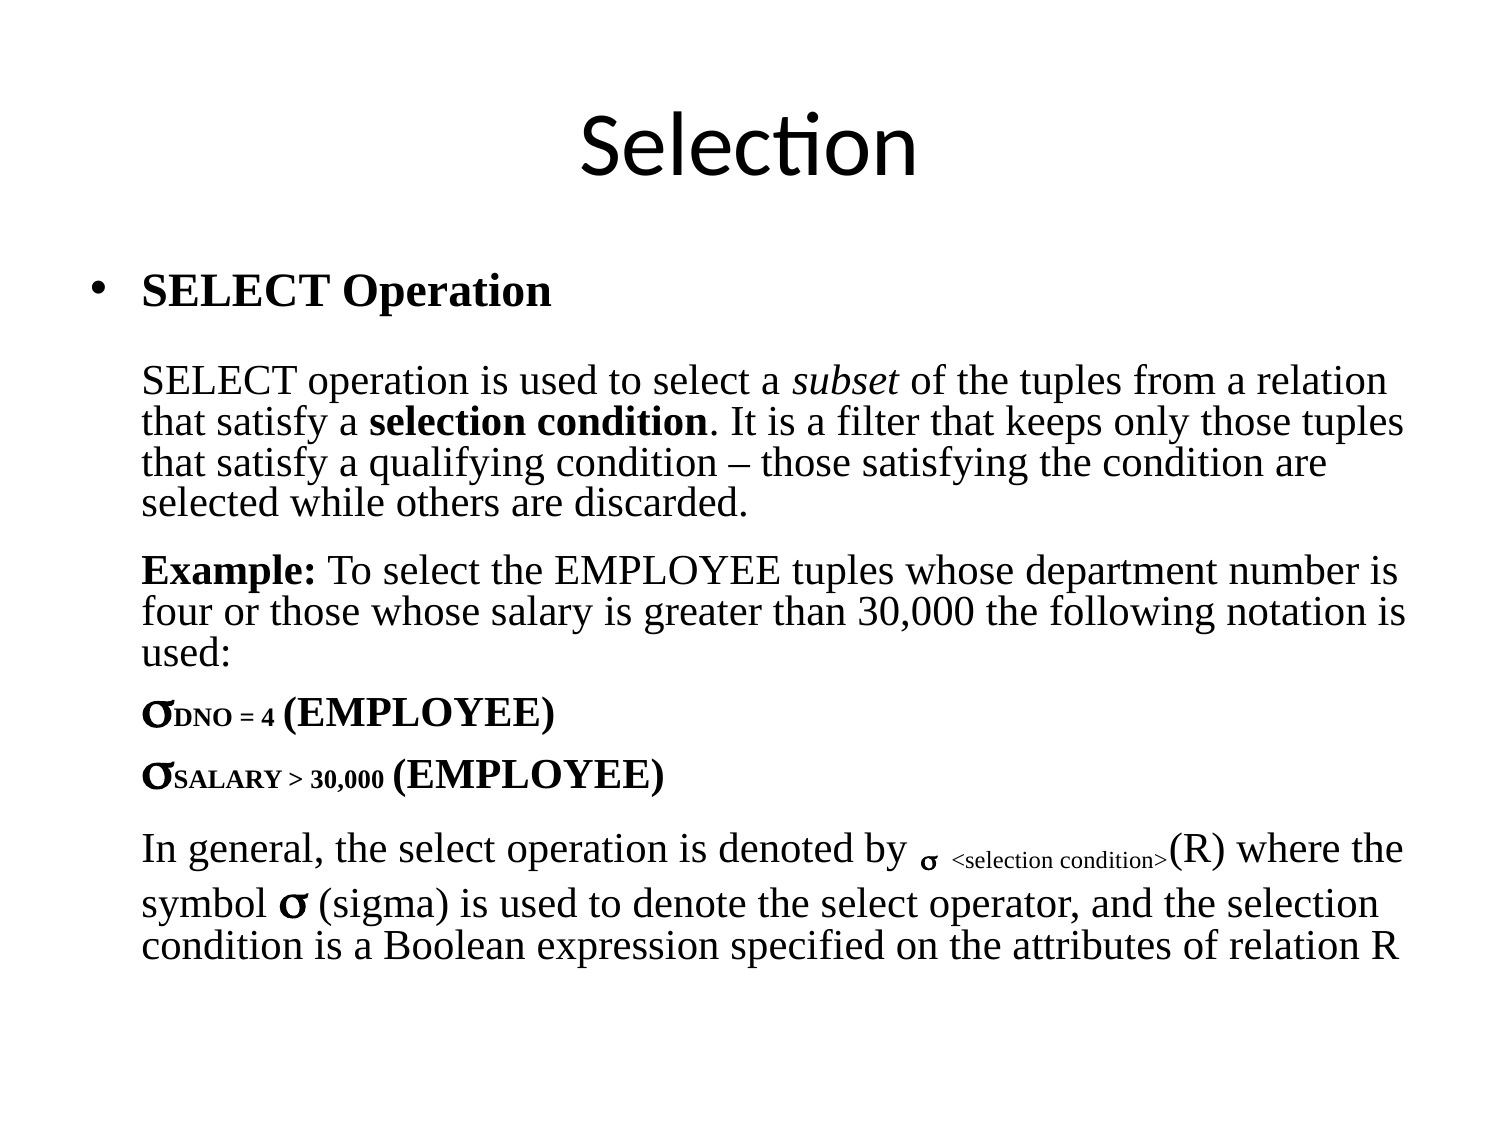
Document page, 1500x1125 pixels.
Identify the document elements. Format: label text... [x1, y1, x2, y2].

title Selection [75, 45, 1425, 233]
list SELECT Operation SELECT operation is used to select a subset of the tuples from a relation that satisfy a selection condition. It is a filter that keeps only those tuples that satisfy a qualifying condition – those satisfying the condition are selected while others are discarded. Example: To select the EMPLOYEE tuples whose department number is four or those whose salary is greater than 30,000 the following notation is used: DNO = 4 (EMPLOYEE) SALARY > 30,000 (EMPLOYEE) In general, the select operation is denoted by  <selection condition>(R) where the symbol  (sigma) is used to denote the select operator, and the selection condition is a Boolean expression specified on the attributes of relation R [75, 262, 1425, 1005]
